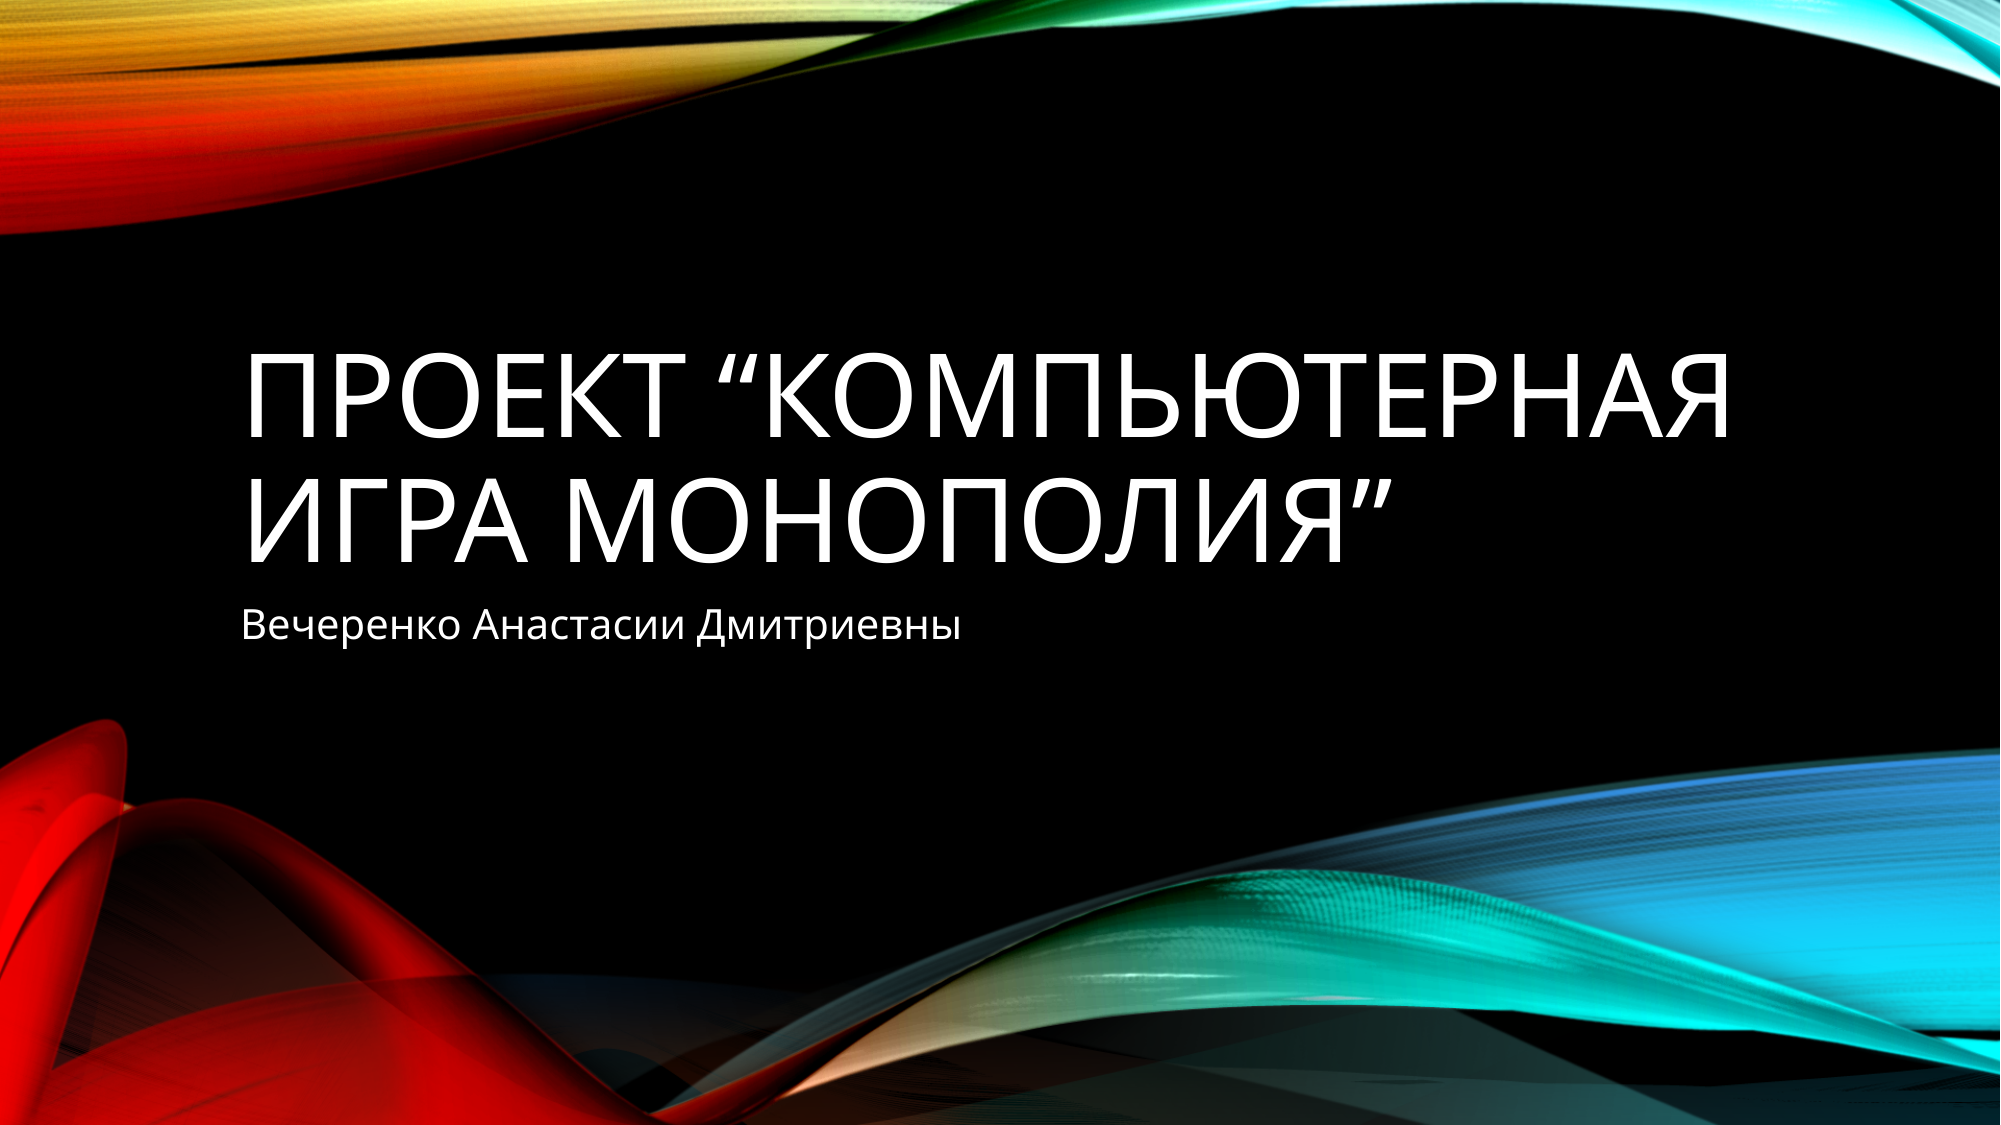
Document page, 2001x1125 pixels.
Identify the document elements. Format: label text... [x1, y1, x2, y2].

title Проект “Компьютерная игра Монополия” [225, 295, 1775, 595]
picture [0, 717, 2000, 1125]
subtitle Вечеренко Анастасии Дмитриевны [225, 595, 1775, 709]
picture [0, 0, 2000, 237]
